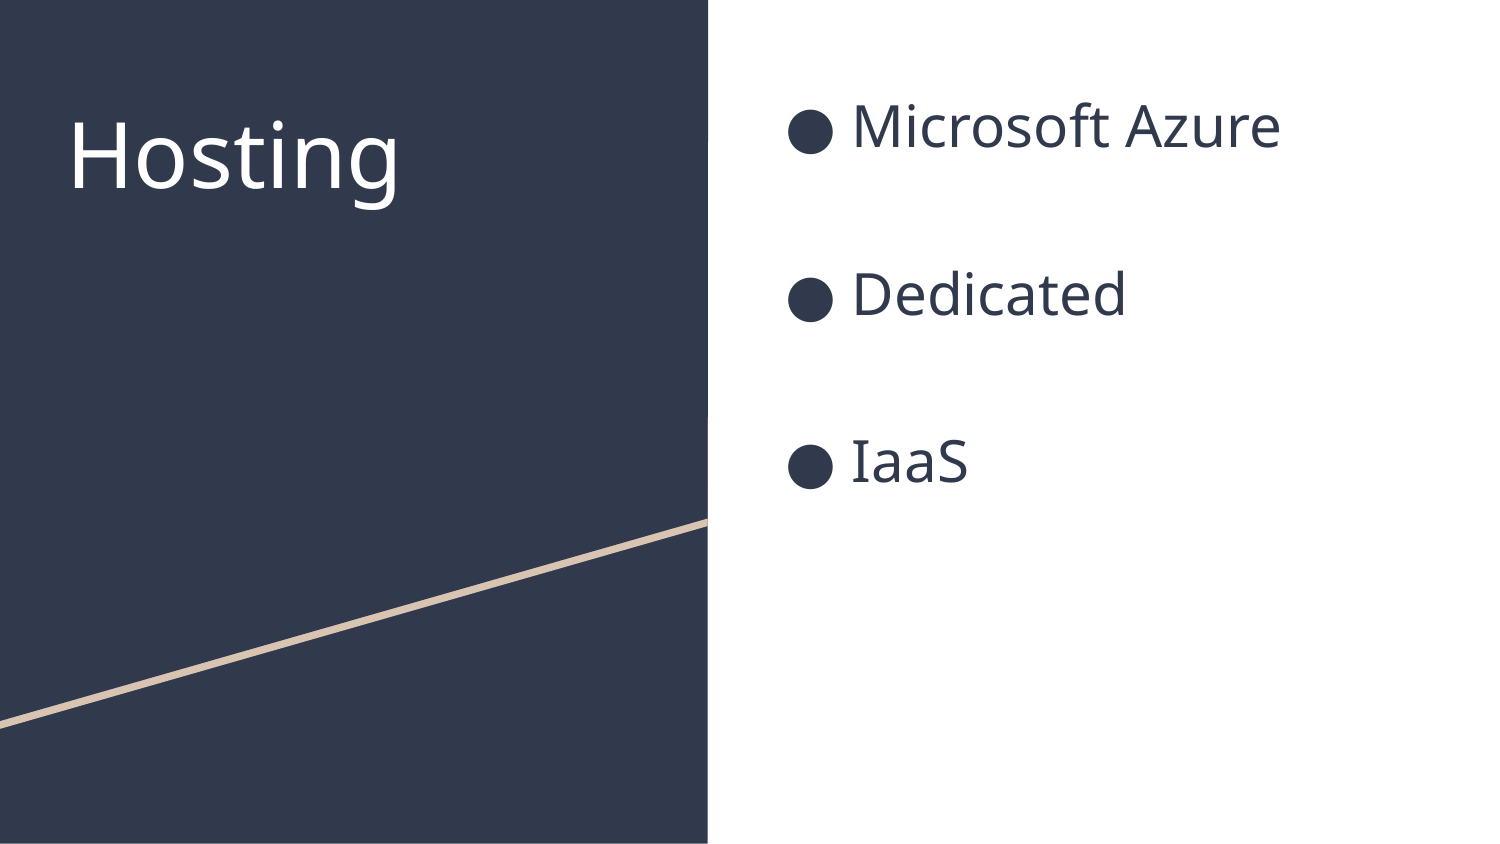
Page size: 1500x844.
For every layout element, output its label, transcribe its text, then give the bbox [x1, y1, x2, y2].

title Hosting [51, 82, 660, 494]
list Microsoft Azure Dedicated IaaS [761, 82, 1446, 755]
